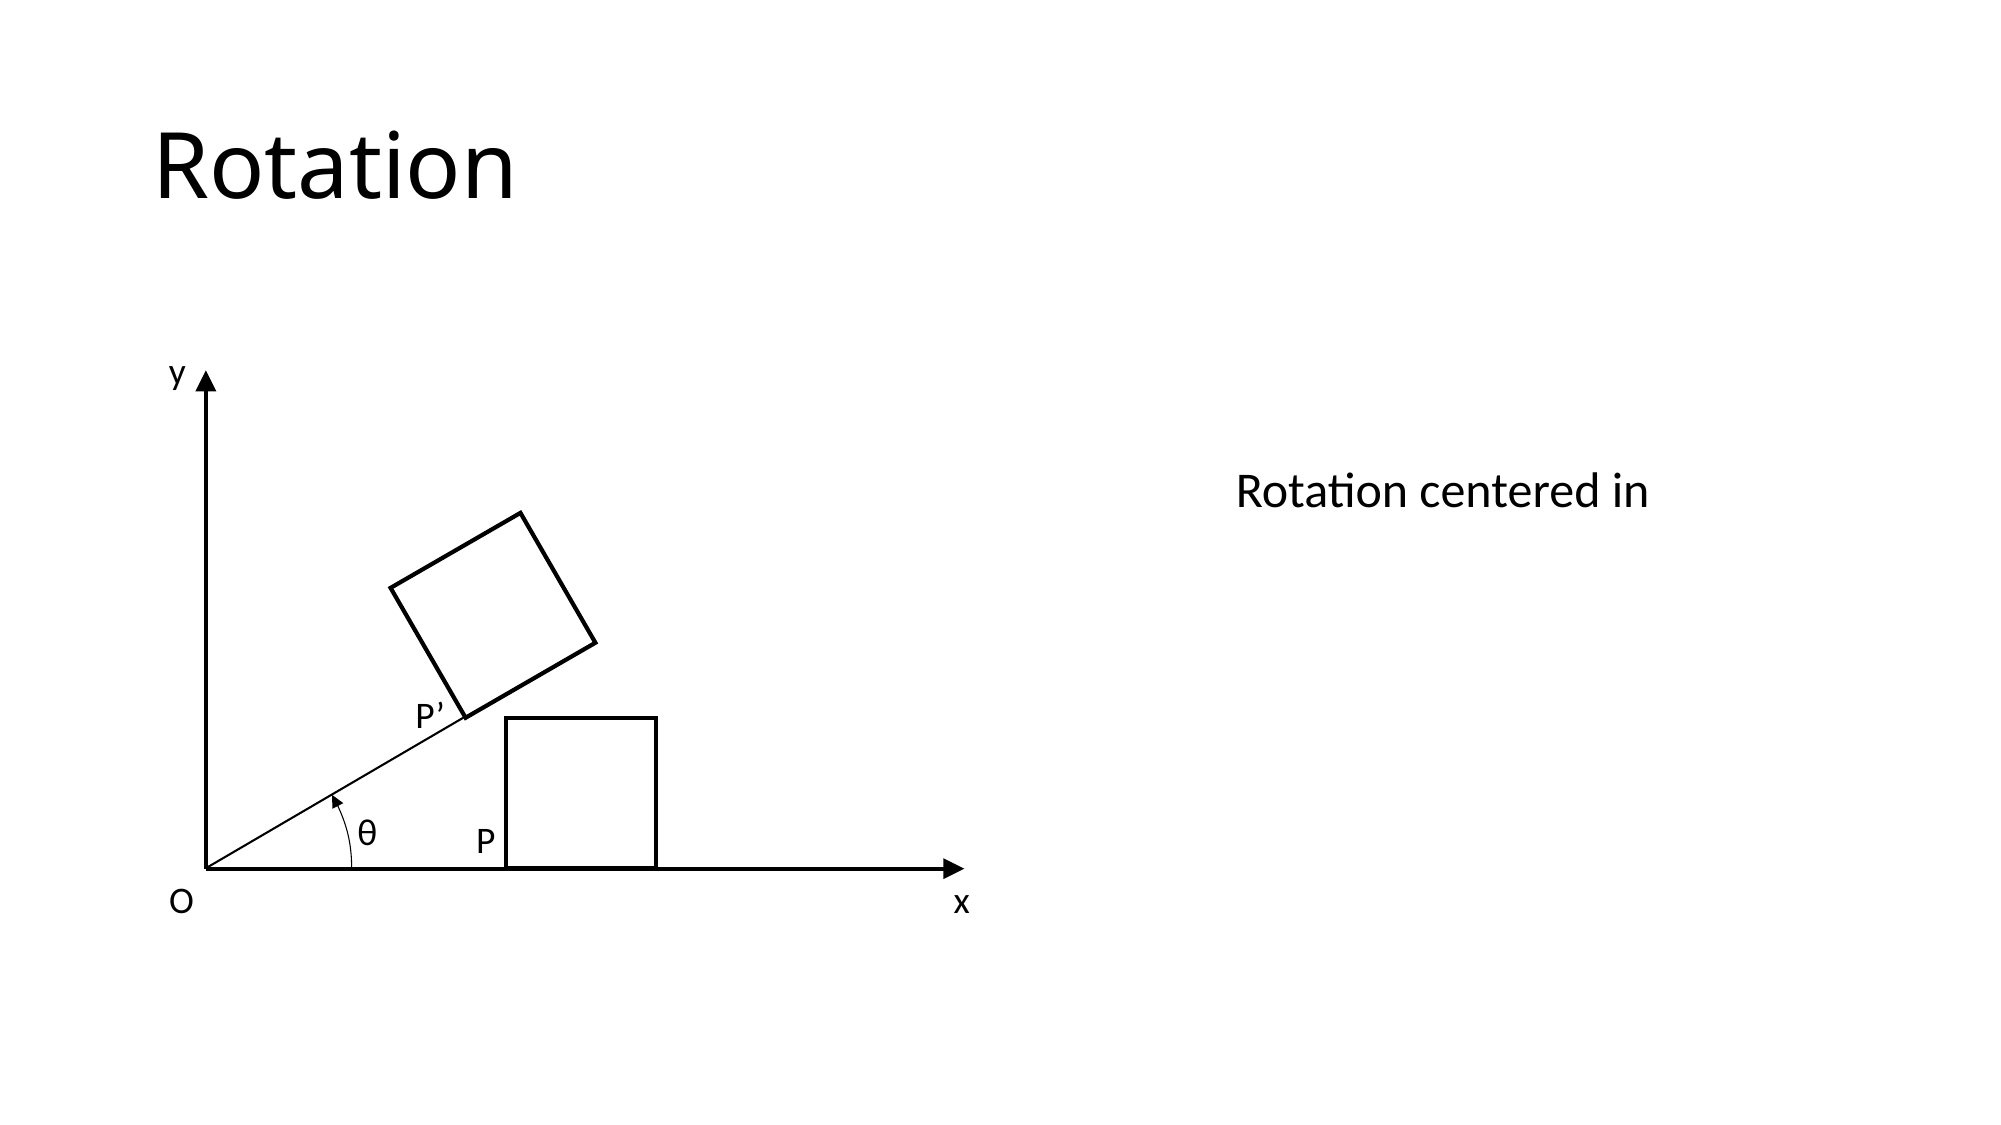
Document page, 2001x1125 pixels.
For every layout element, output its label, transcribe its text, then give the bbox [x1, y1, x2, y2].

text_box O [154, 868, 209, 929]
text_box P’ [400, 683, 460, 717]
text_box [389, 511, 597, 720]
text_box x [938, 868, 985, 928]
text_box P [464, 808, 508, 868]
text_box [505, 717, 657, 868]
title Rotation [137, 59, 1863, 278]
text_box y [154, 340, 201, 400]
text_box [206, 717, 464, 869]
